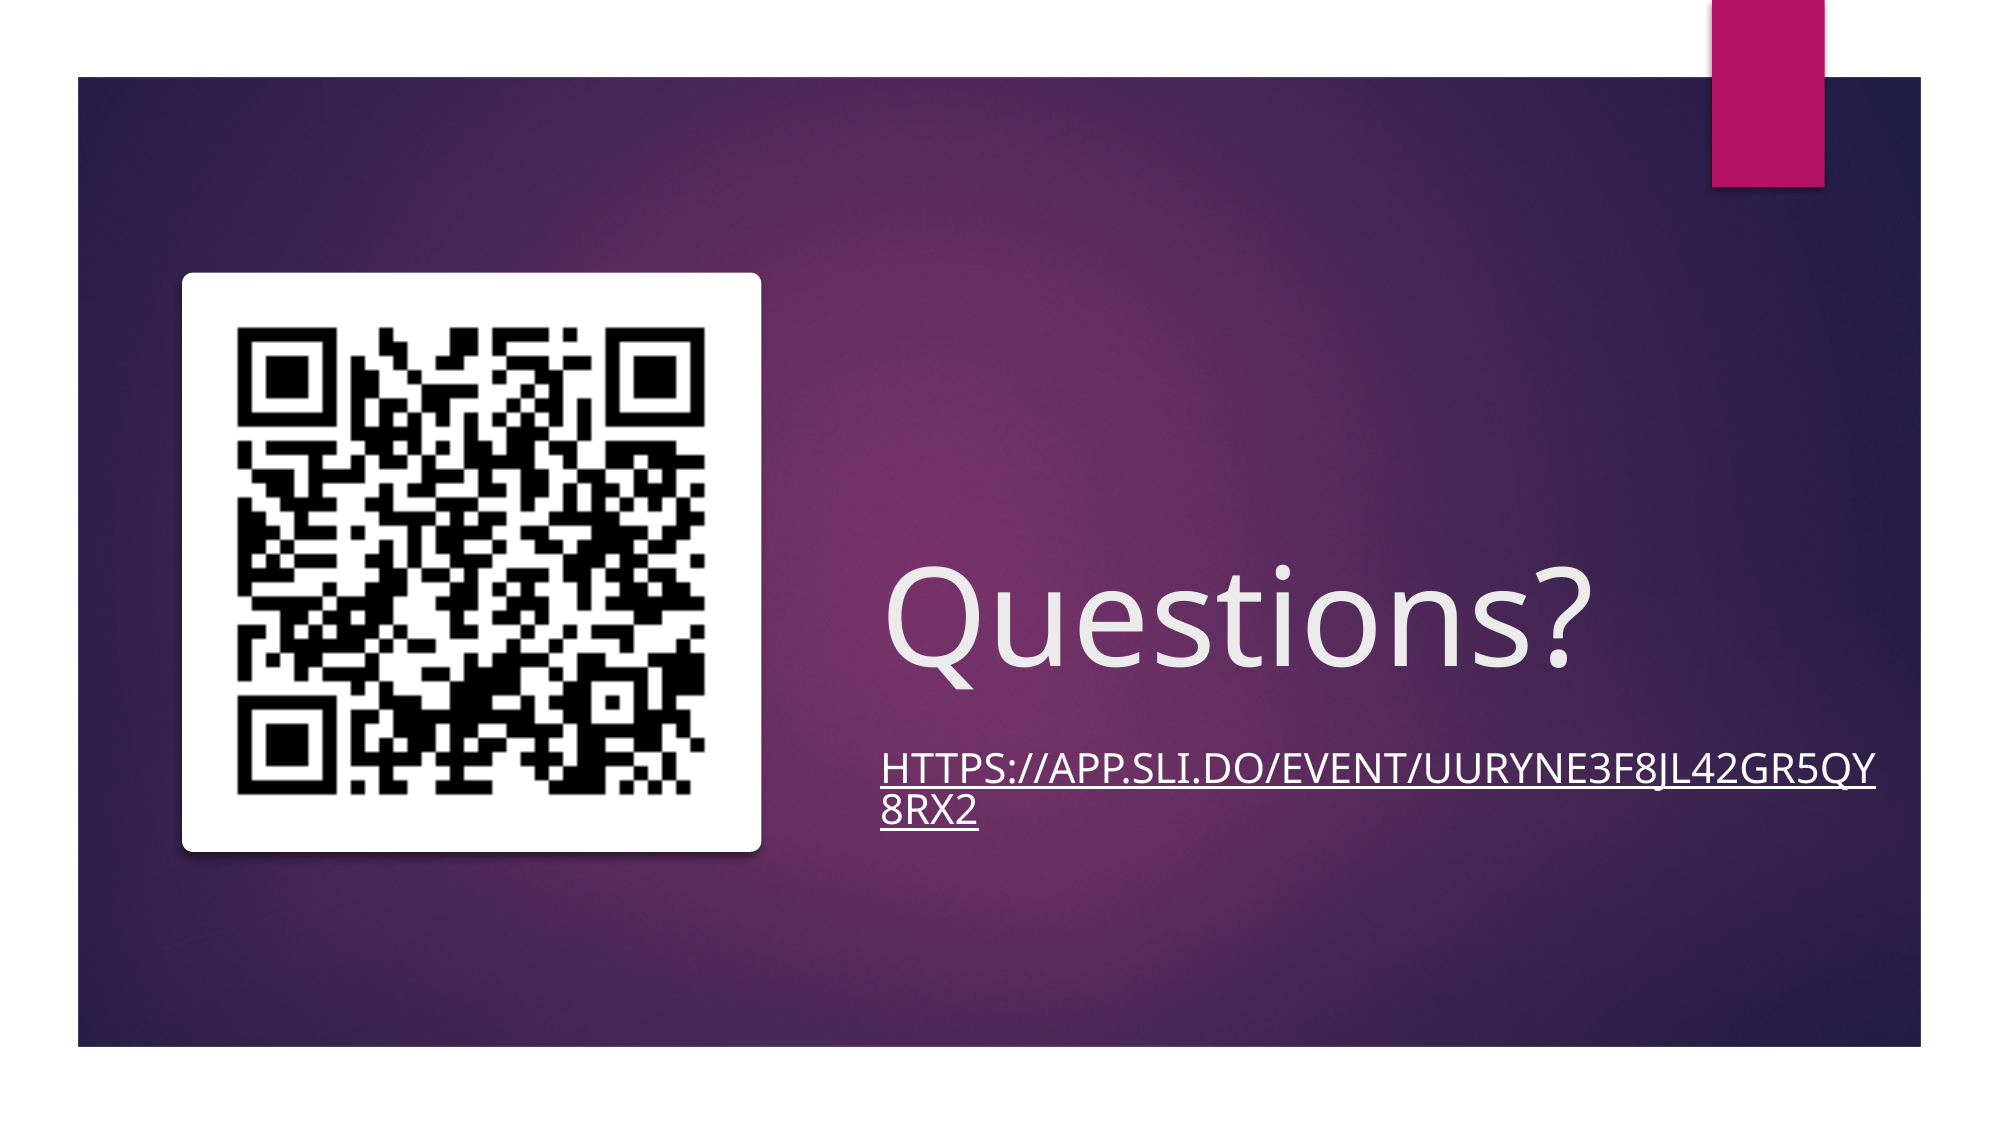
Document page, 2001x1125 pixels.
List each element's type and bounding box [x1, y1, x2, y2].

picture [181, 272, 762, 853]
text_box [0, 0, 2000, 1125]
